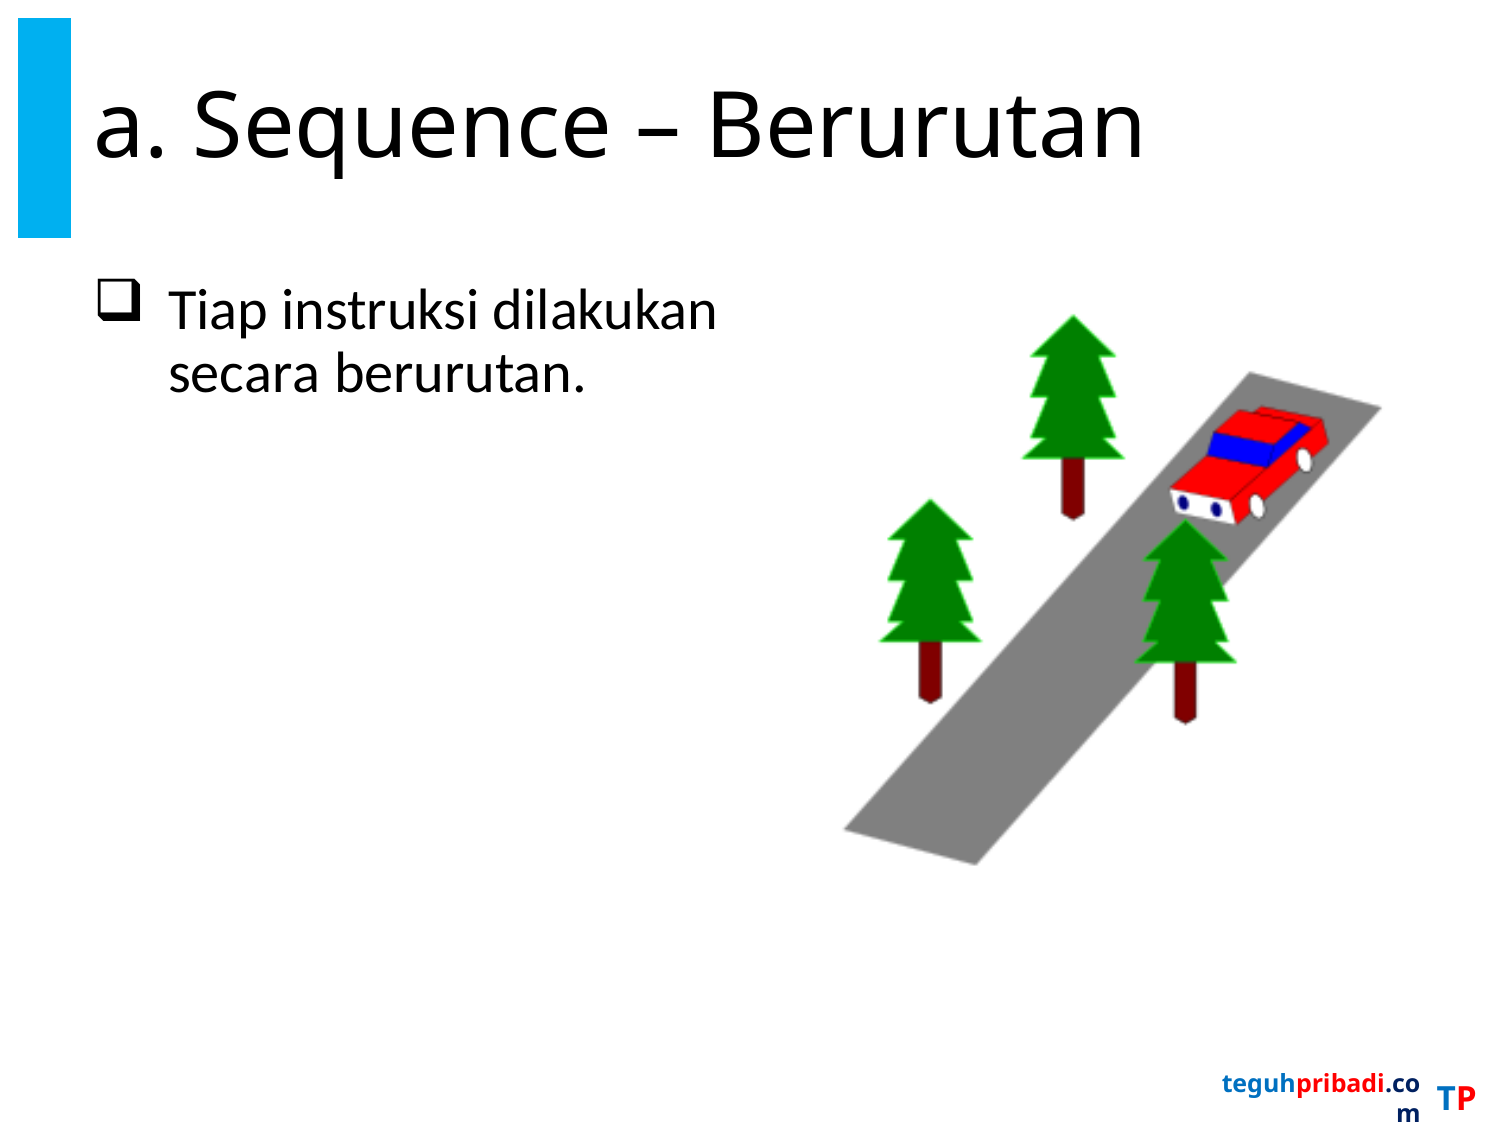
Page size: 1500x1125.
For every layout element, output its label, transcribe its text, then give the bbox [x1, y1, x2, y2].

list Tiap instruksi dilakukan secara berurutan. [78, 272, 783, 1070]
title a. Sequence – Berurutan [78, 19, 1443, 237]
picture [782, 272, 1422, 925]
